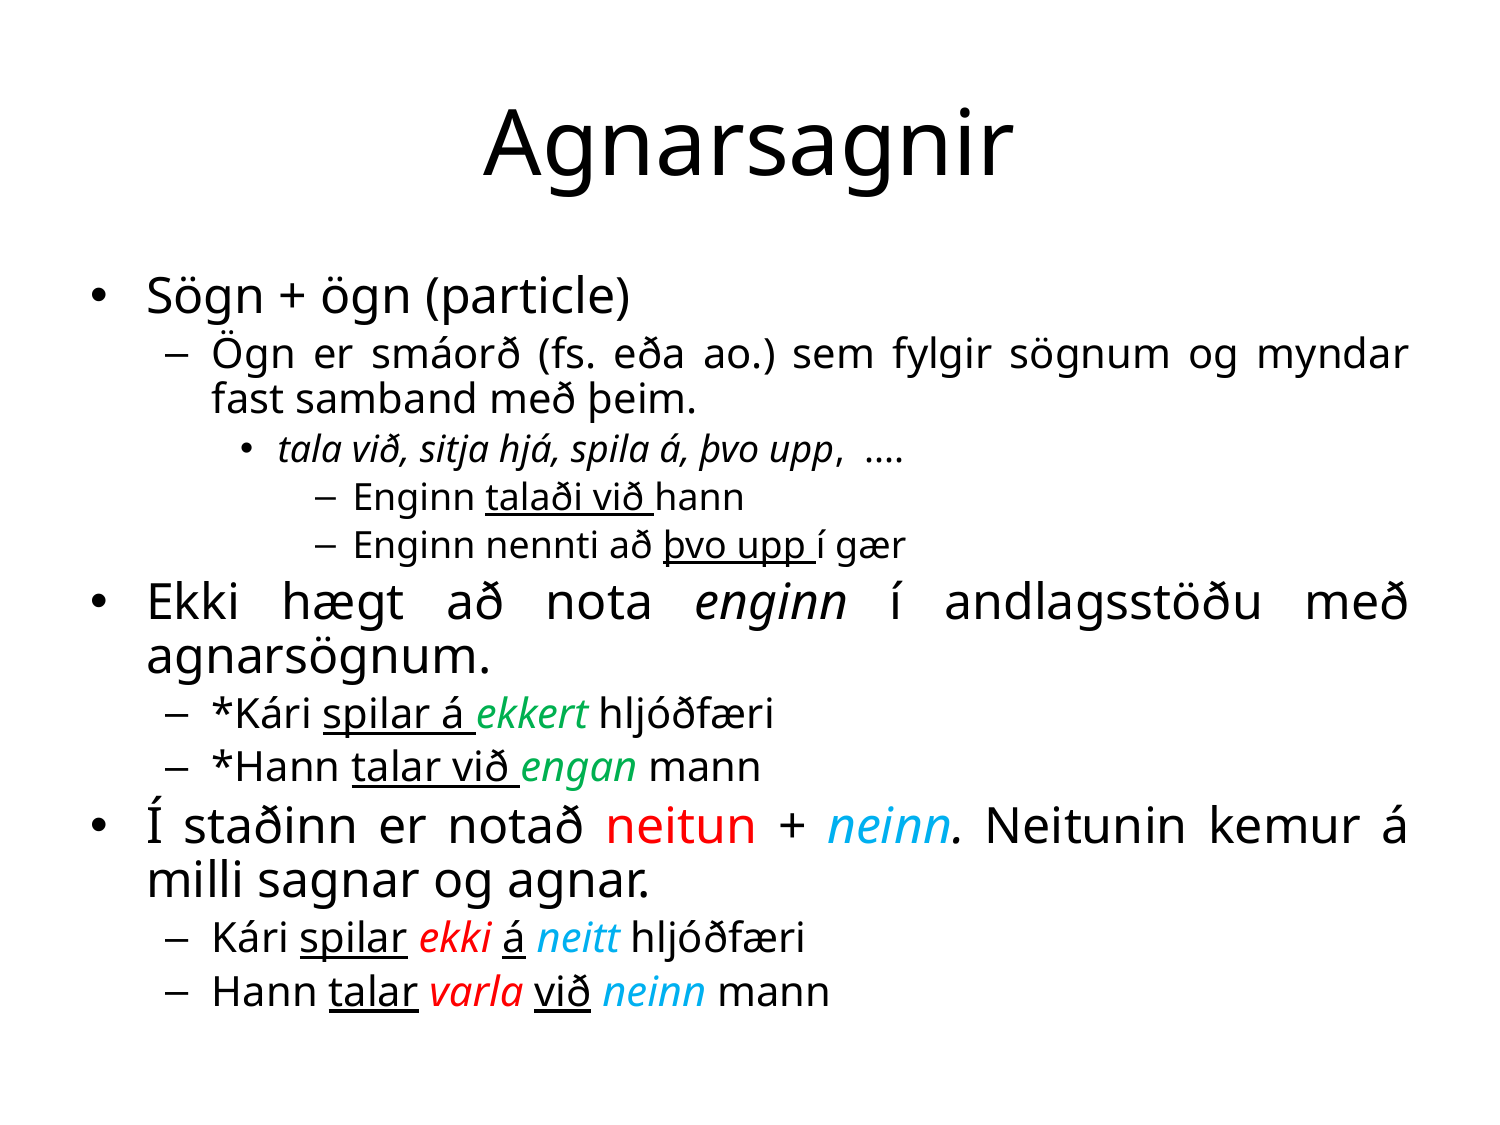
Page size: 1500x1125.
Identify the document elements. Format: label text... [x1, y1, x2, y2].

list Sögn + ögn (particle) Ögn er smáorð (fs. eða ao.) sem fylgir sögnum og myndar fast samband með þeim. tala við, sitja hjá, spila á, þvo upp, .... Enginn talaði við hann Enginn nennti að þvo upp í gær Ekki hægt að nota enginn í andlagsstöðu með agnarsögnum. *Kári spilar á ekkert hljóðfæri *Hann talar við engan mann Í staðinn er notað neitun + neinn. Neitunin kemur á milli sagnar og agnar. Kári spilar ekki á neitt hljóðfæri Hann talar varla við neinn mann [75, 262, 1425, 1071]
title Agnarsagnir [75, 45, 1425, 233]
